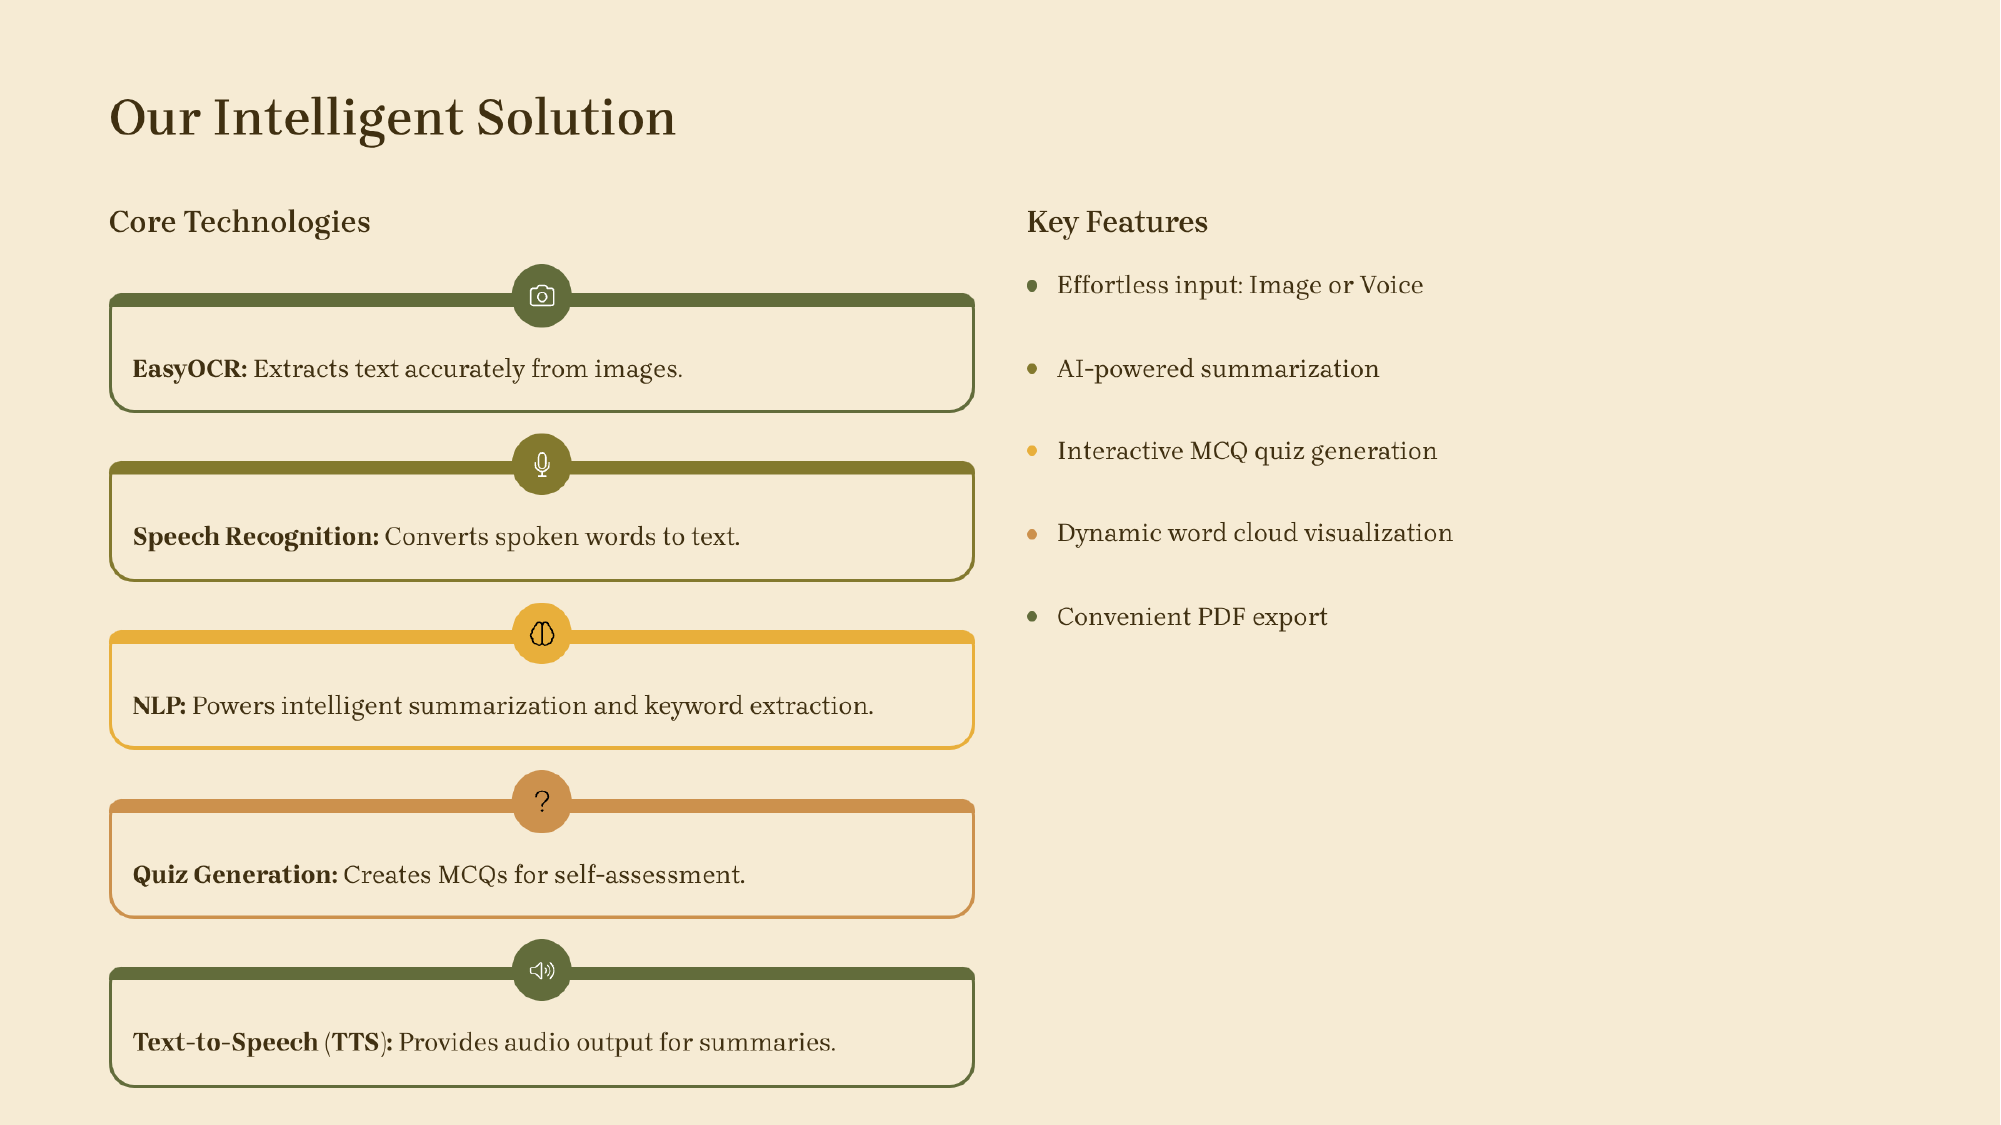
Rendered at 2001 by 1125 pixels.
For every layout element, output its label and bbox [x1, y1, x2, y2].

list [0, 0, 2000, 1125]
